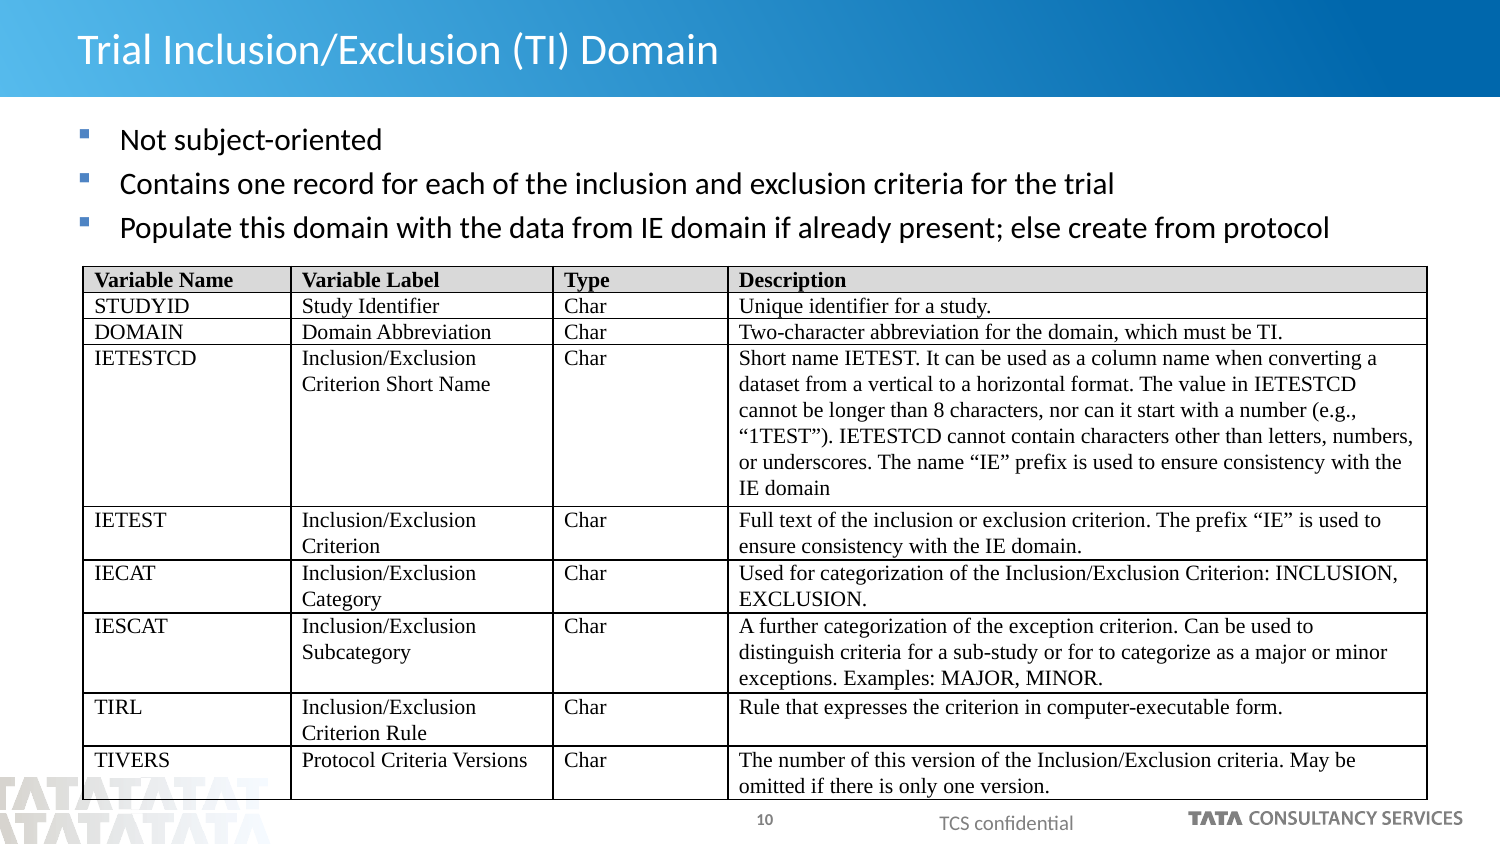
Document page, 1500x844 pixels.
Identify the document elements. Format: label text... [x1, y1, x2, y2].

table_header Type [554, 267, 727, 292]
table_cell Char [554, 694, 727, 745]
table_cell The number of this version of the Inclusion/Exclusion criteria. May be omitted if there is only one version. [729, 747, 1426, 799]
table_cell TIVERS [84, 747, 290, 799]
table_cell Inclusion/Exclusion Criterion [292, 507, 552, 559]
text_box TCS confidential [775, 801, 1238, 834]
table_cell Inclusion/Exclusion Criterion Rule [292, 694, 552, 745]
table_cell Inclusion/Exclusion Category [292, 561, 552, 612]
table_cell Char [554, 293, 727, 318]
table_cell IECAT [84, 561, 290, 612]
table_cell DOMAIN [84, 319, 290, 344]
table_cell Full text of the inclusion or exclusion criterion. The prefix “IE” is used to ensure consistency with the IE domain. [729, 507, 1426, 559]
table_header Description [729, 267, 1426, 292]
table_cell IETEST [84, 507, 290, 559]
table_cell Char [554, 561, 727, 612]
table_header Variable Label [292, 267, 552, 292]
table_cell Protocol Criteria Versions [292, 747, 552, 799]
table_cell Char [554, 747, 727, 799]
table_cell Domain Abbreviation [292, 319, 552, 344]
table_cell Rule that expresses the criterion in computer-executable form. [729, 694, 1426, 745]
table_cell Study Identifier [292, 293, 552, 318]
title Trial Inclusion/Exclusion (TI) Domain [66, 7, 1463, 87]
table_cell IESCAT [84, 614, 290, 692]
table_cell A further categorization of the exception criterion. Can be used to distinguish criteria for a sub-study or for to categorize as a major or minor exceptions. Examples: MAJOR, MINOR. [729, 614, 1426, 692]
table_cell Char [554, 507, 727, 559]
table_cell Char [554, 614, 727, 692]
table_cell Used for categorization of the Inclusion/Exclusion Criterion: INCLUSION, EXCLUSION. [729, 561, 1426, 612]
table_cell Inclusion/Exclusion Criterion Short Name [292, 345, 552, 506]
table_cell Char [554, 345, 727, 506]
table_cell Inclusion/Exclusion Subcategory [292, 614, 552, 692]
table_cell Two-character abbreviation for the domain, which must be TI. [729, 319, 1426, 344]
table_header Variable Name [84, 267, 290, 292]
table_cell IETESTCD [84, 345, 290, 506]
table_cell Short name IETEST. It can be used as a column name when converting a dataset from a vertical to a horizontal format. The value in IETESTCD cannot be longer than 8 characters, nor can it start with a number (e.g., “1TEST”). IETESTCD cannot contain characters other than letters, numbers, or underscores. The name “IE” prefix is used to ensure consistency with the IE domain [729, 345, 1426, 506]
list Not subject-oriented Contains one record for each of the inclusion and exclusion criteria for the trial Populate this domain with the data from IE domain if already present; else create from protocol [66, 113, 1463, 267]
table_cell TIRL [84, 694, 290, 745]
table_cell Char [554, 319, 727, 344]
table_cell Unique identifier for a study. [729, 293, 1426, 318]
table_cell STUDYID [84, 293, 290, 318]
